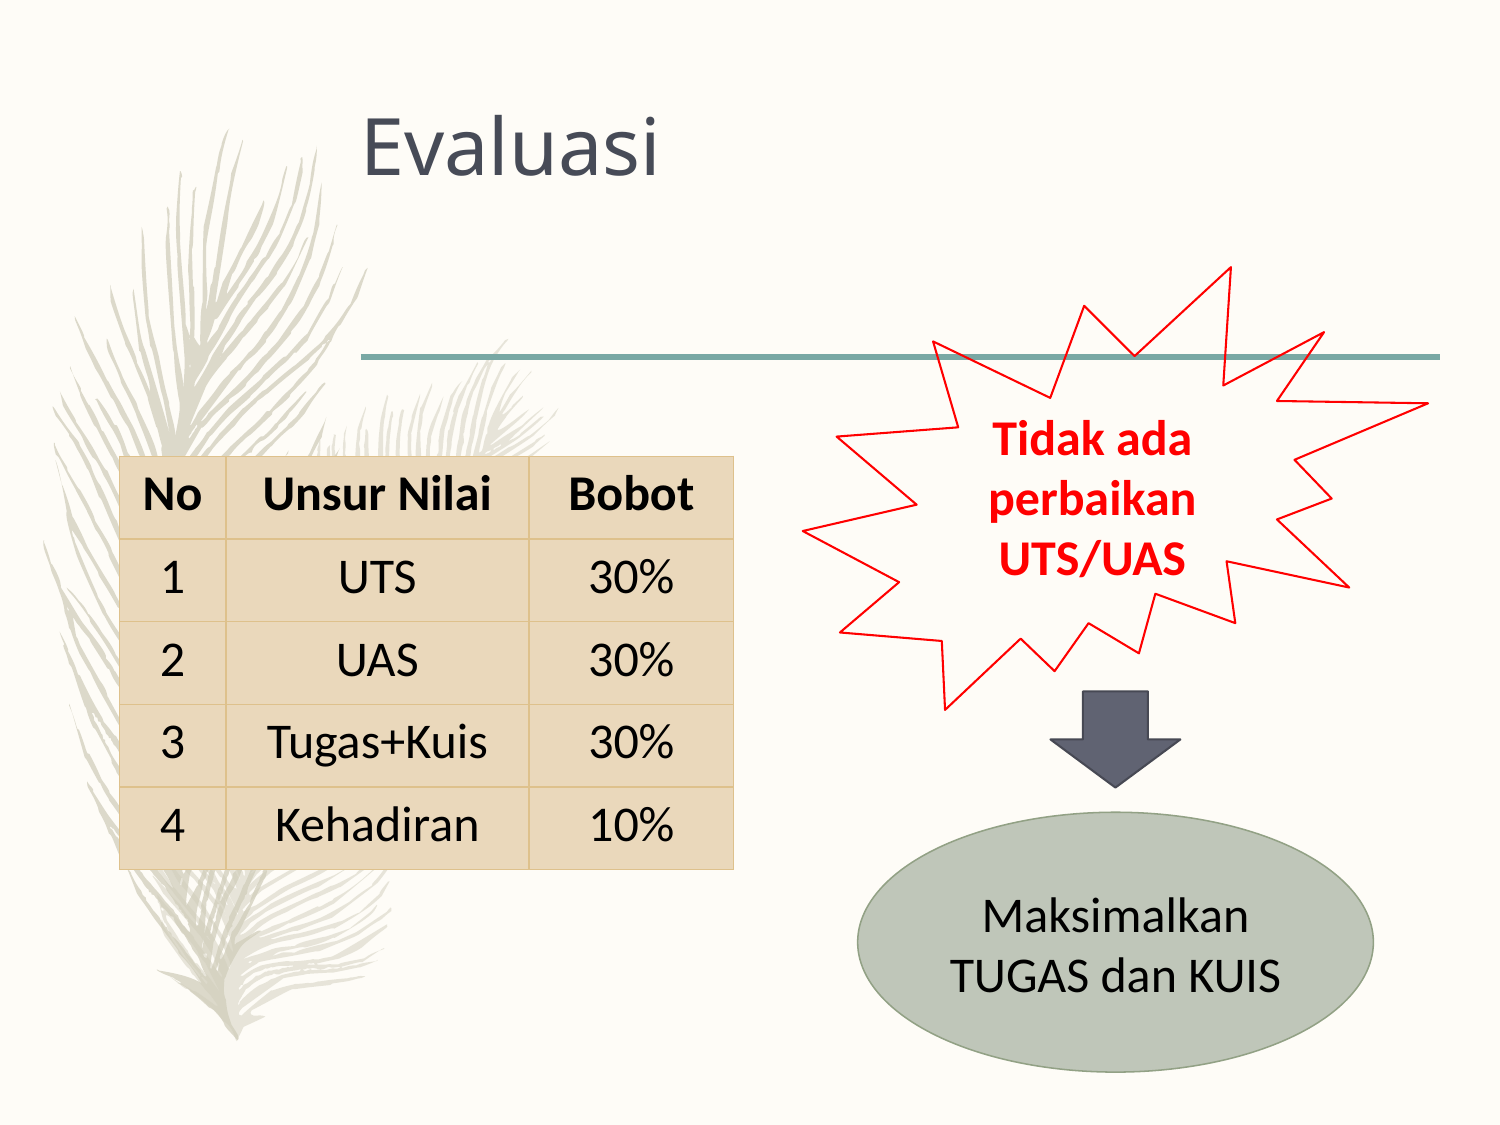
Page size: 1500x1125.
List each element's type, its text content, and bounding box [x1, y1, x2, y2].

table_header Bobot [530, 457, 733, 538]
table_cell 30% [530, 705, 733, 786]
table_cell 10% [530, 788, 733, 869]
text_box Tidak ada perbaikan UTS/UAS [801, 266, 1430, 711]
table_cell 4 [120, 788, 225, 869]
table_cell 1 [120, 540, 225, 621]
table_cell Tugas+Kuis [227, 705, 528, 786]
table_cell 30% [530, 622, 733, 704]
text_box Maksimalkan TUGAS dan KUIS [856, 811, 1375, 1073]
table_cell UAS [227, 622, 528, 704]
table_cell 3 [120, 705, 225, 786]
table_cell UTS [227, 540, 528, 621]
text_box [1049, 690, 1182, 789]
table_header Unsur Nilai [227, 457, 528, 538]
table_cell Kehadiran [227, 788, 528, 869]
table_cell 2 [120, 622, 225, 704]
title Evaluasi [345, 93, 1440, 350]
table_header No [120, 457, 225, 538]
table_cell 30% [530, 540, 733, 621]
